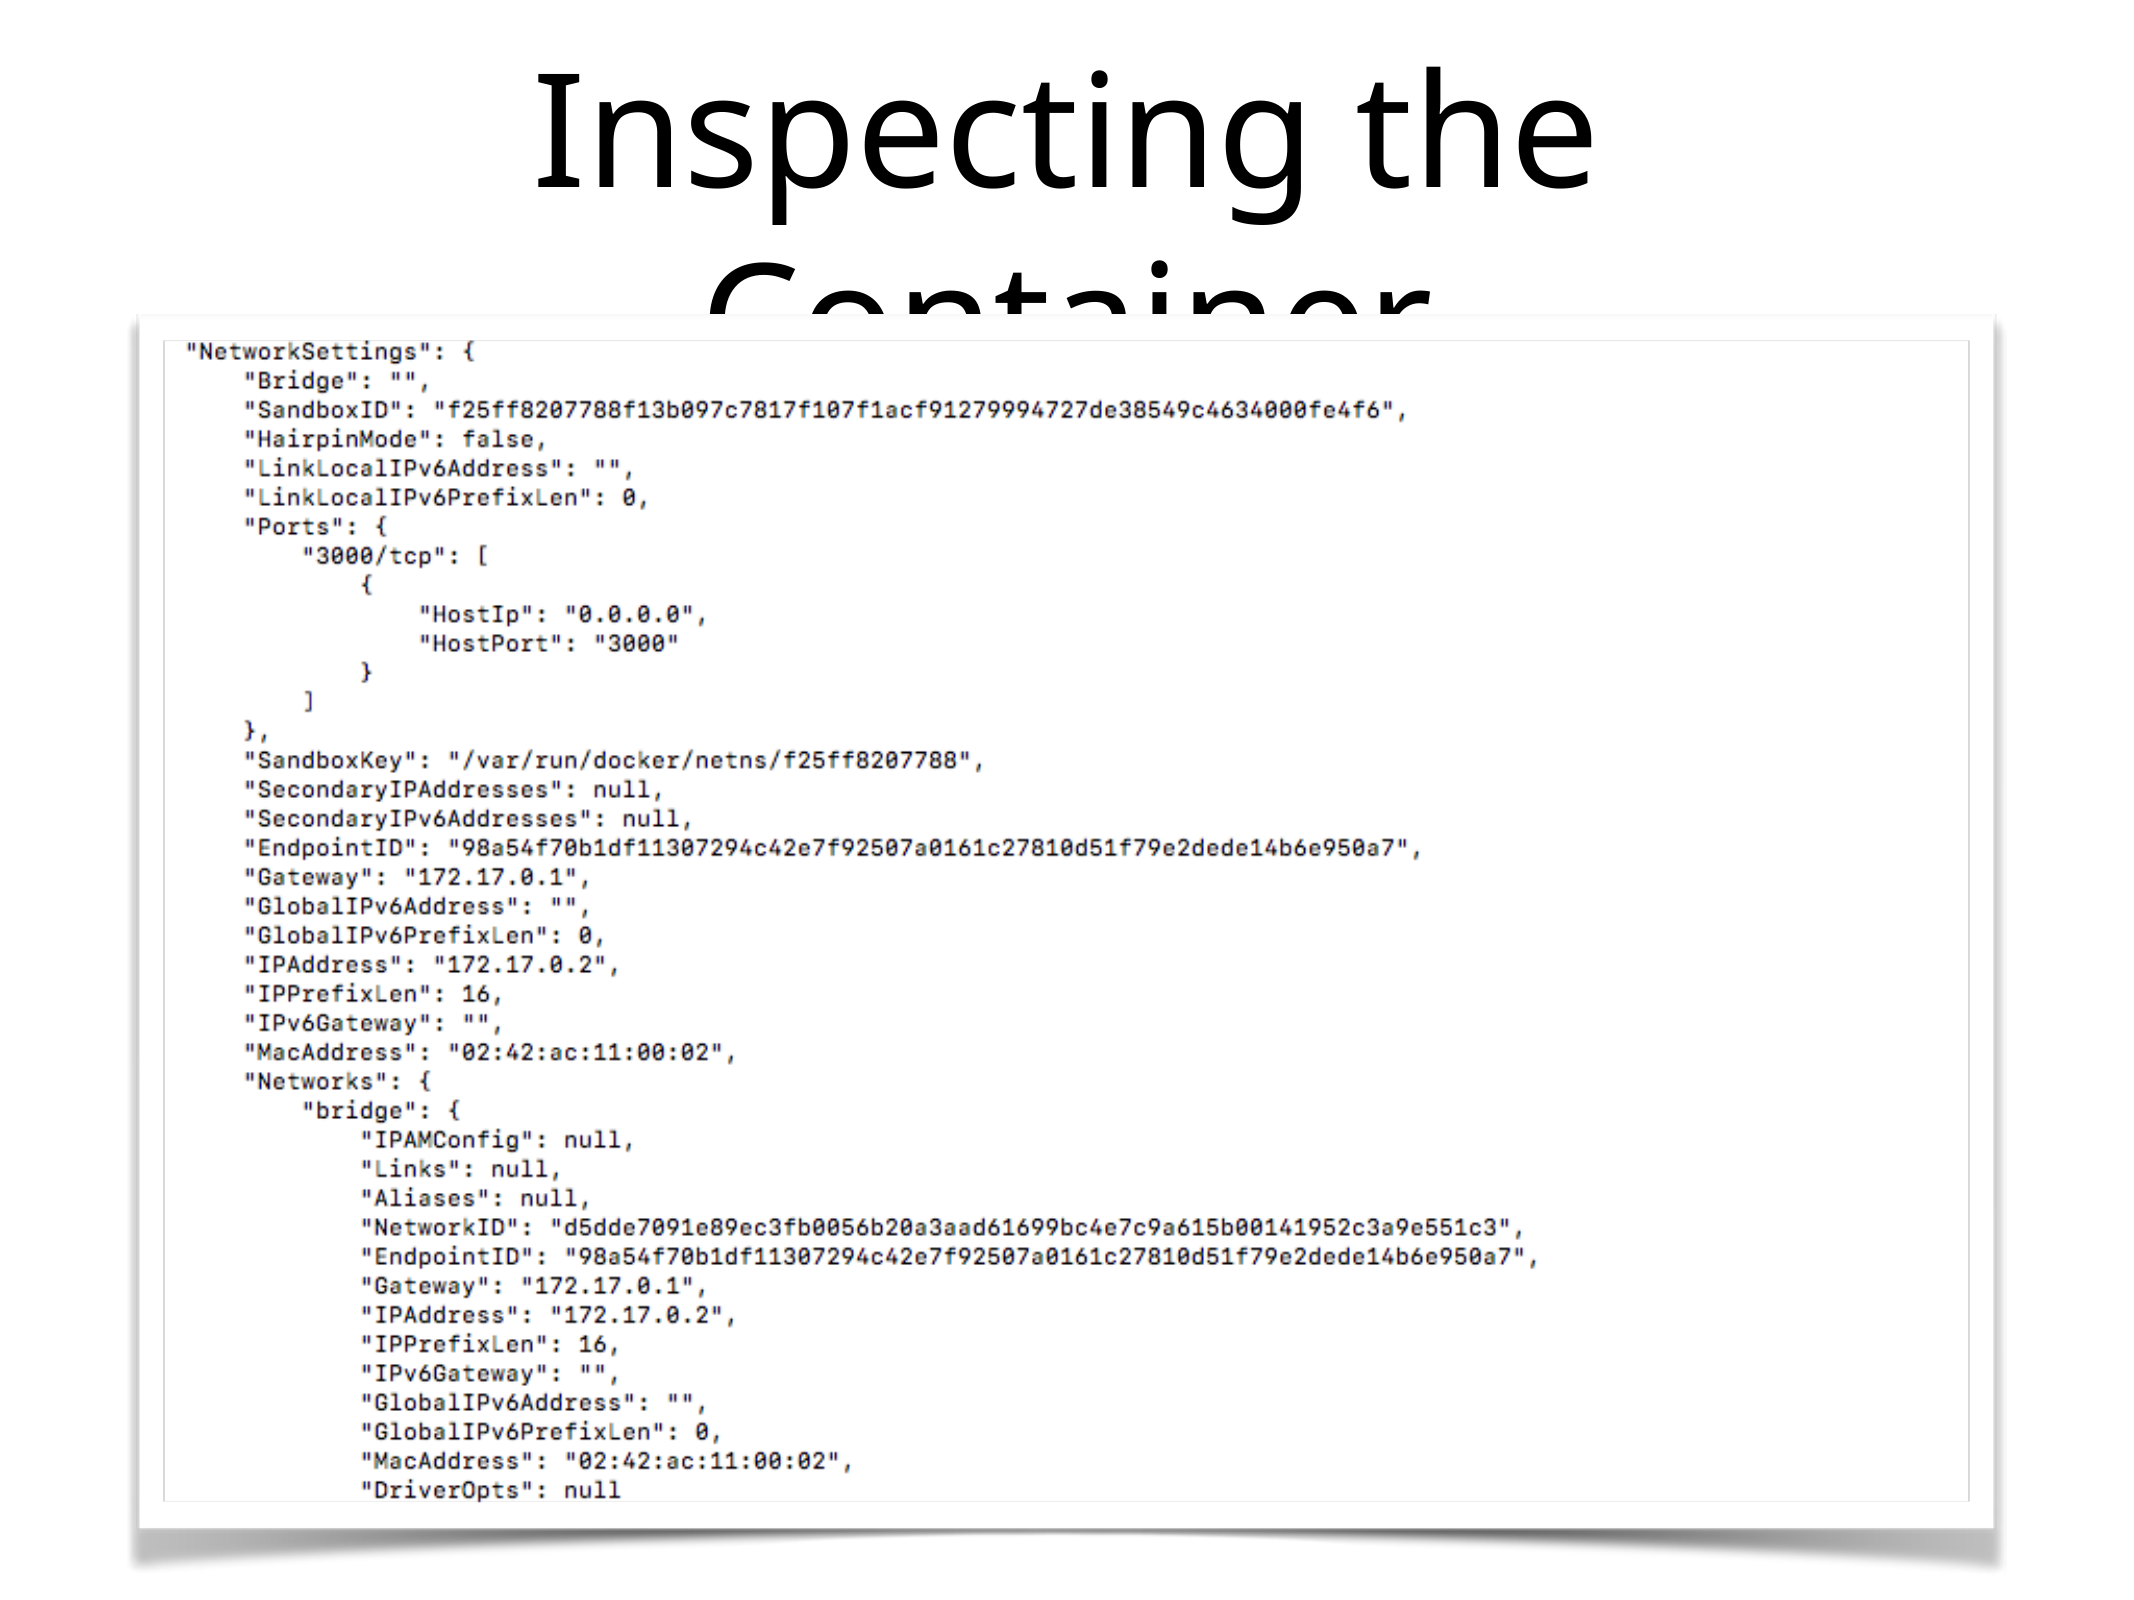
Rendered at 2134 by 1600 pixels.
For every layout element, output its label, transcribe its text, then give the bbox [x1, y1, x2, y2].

title Inspecting the Container [155, 41, 1978, 314]
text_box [126, 314, 2007, 1578]
